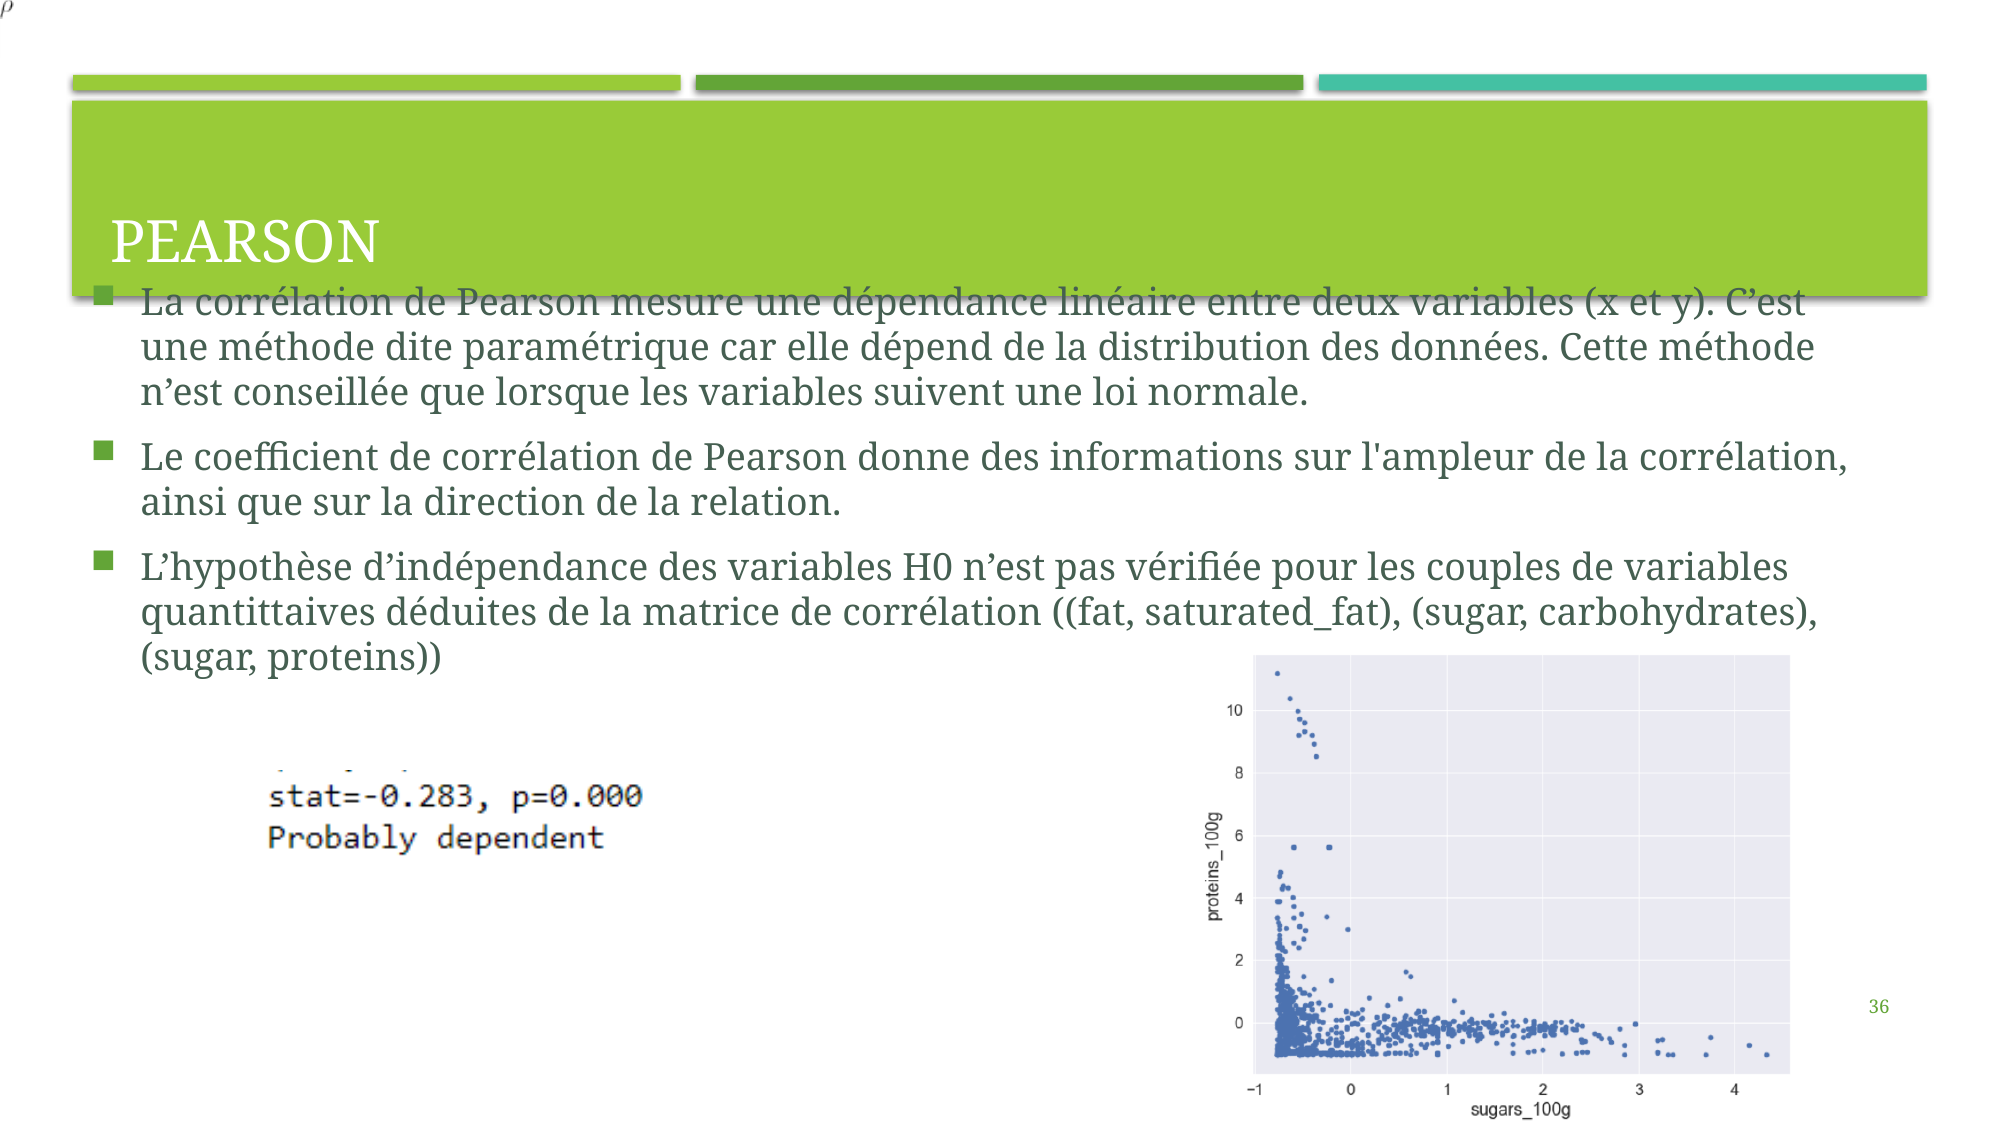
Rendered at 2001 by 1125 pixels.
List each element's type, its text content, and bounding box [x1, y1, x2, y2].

title PEARSON [95, 115, 1905, 282]
picture [0, 0, 15, 20]
picture [1182, 645, 1819, 1125]
slide_number 36 [1826, 977, 1905, 1037]
list La corrélation de Pearson mesure une dépendance linéaire entre deux variables (x et y). C’est une méthode dite paramétrique car elle dépend de la distribution des données. Cette méthode n’est conseillée que lorsque les variables suivent une loi normale. Le coefficient de corrélation de Pearson donne des informations sur l'ampleur de la corrélation, ainsi que sur la direction de la relation. L’hypothèse d’indépendance des variables H0 n’est pas vérifiée pour les couples de variables quantittaives déduites de la matrice de corrélation ((fat, saturated_fat), (sugar, carbohydrates), (sugar, proteins)) [75, 270, 1885, 1009]
picture [230, 770, 865, 876]
